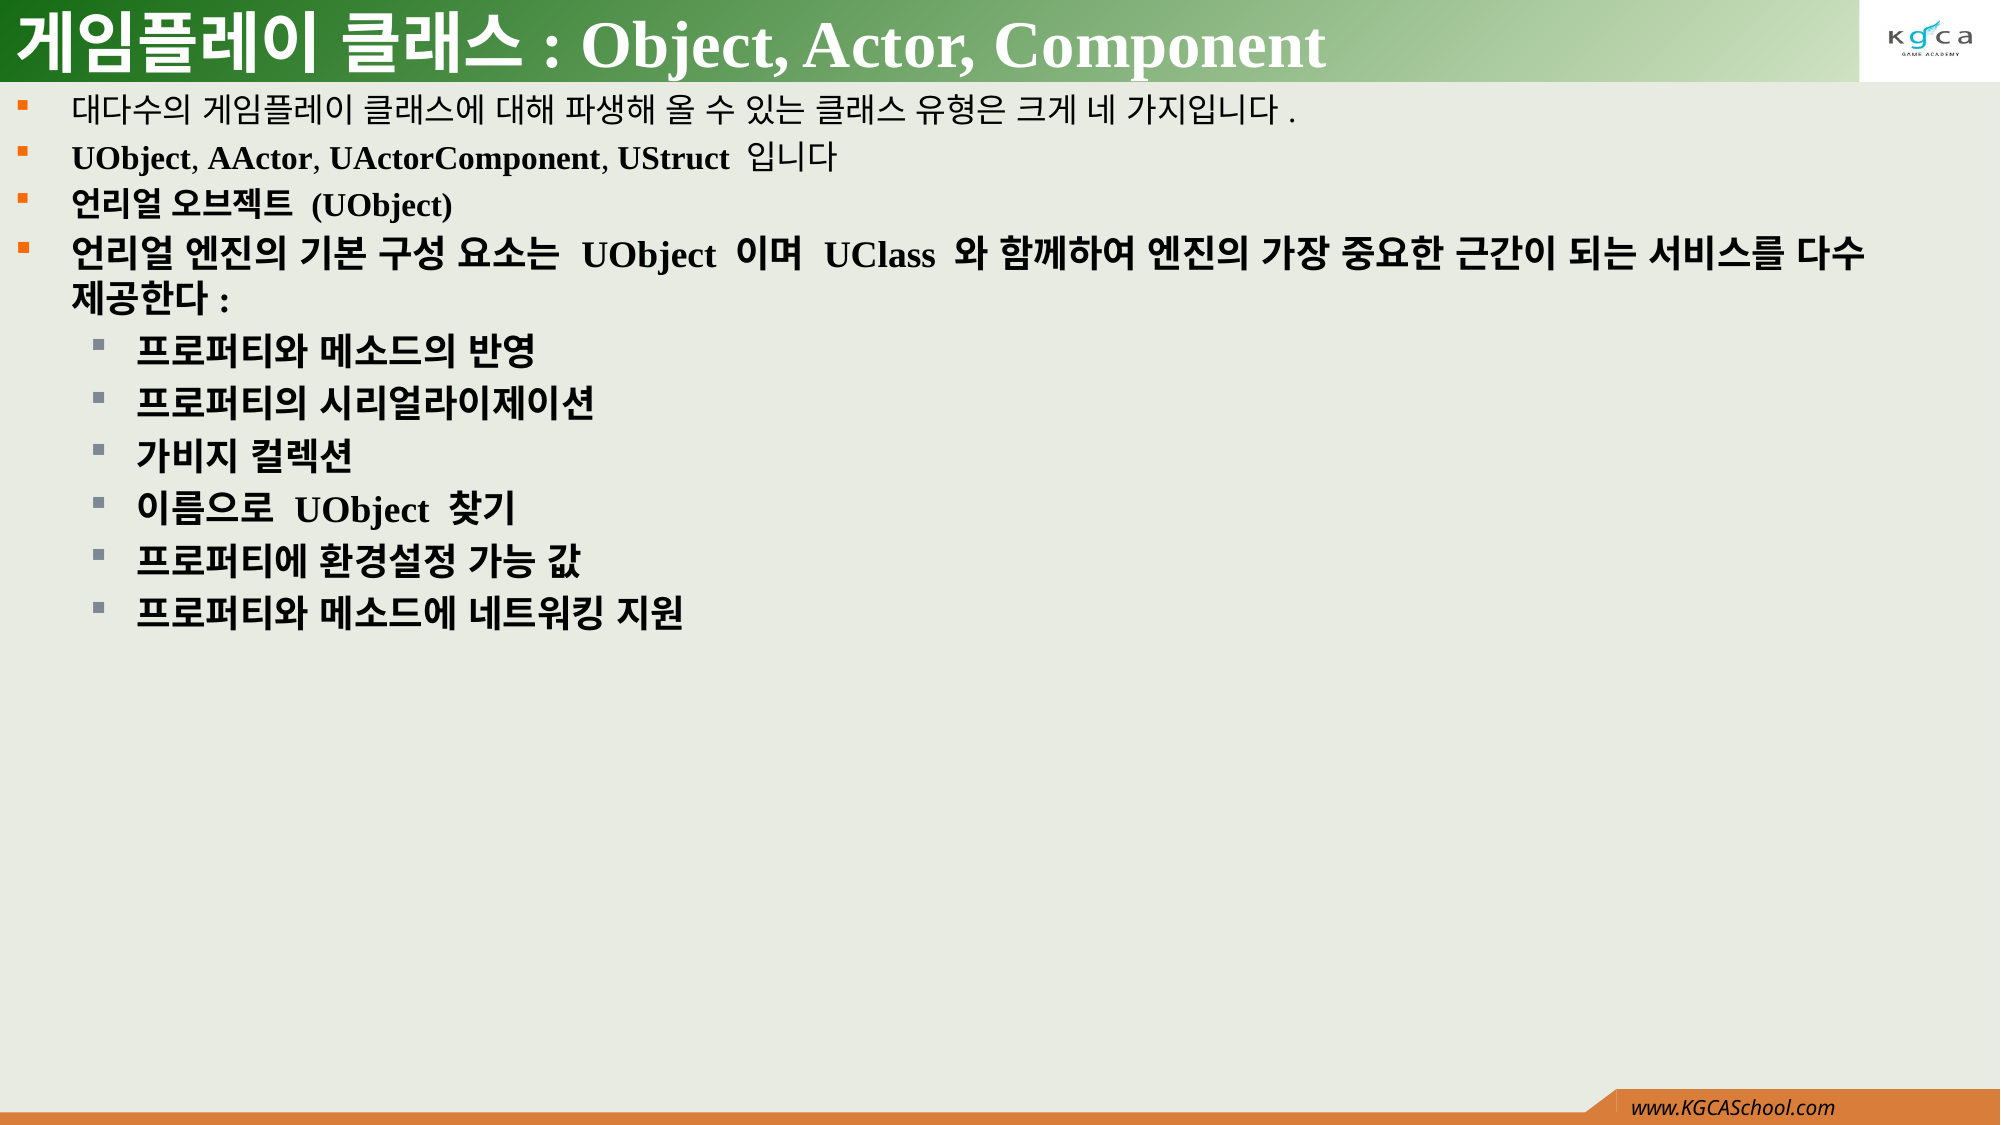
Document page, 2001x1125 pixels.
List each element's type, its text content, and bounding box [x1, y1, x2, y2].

title 게임플레이 클래스: Object, Actor, Component [0, 0, 1847, 83]
list 대다수의 게임플레이 클래스에 대해 파생해 올 수 있는 클래스 유형은 크게 네 가지입니다. UObject, AActor, UActorComponent, UStruct 입니다 언리얼 오브젝트 (UObject) 언리얼 엔진의 기본 구성 요소는 UObject 이며 UClass 와 함께하여 엔진의 가장 중요한 근간이 되는 서비스를 다수 제공한다: 프로퍼티와 메소드의 반영 프로퍼티의 시리얼라이제이션 가비지 컬렉션 이름으로 UObject 찾기 프로퍼티에 환경설정 가능 값 프로퍼티와 메소드에 네트워킹 지원 [0, 81, 2000, 1055]
picture [1859, 0, 2000, 81]
